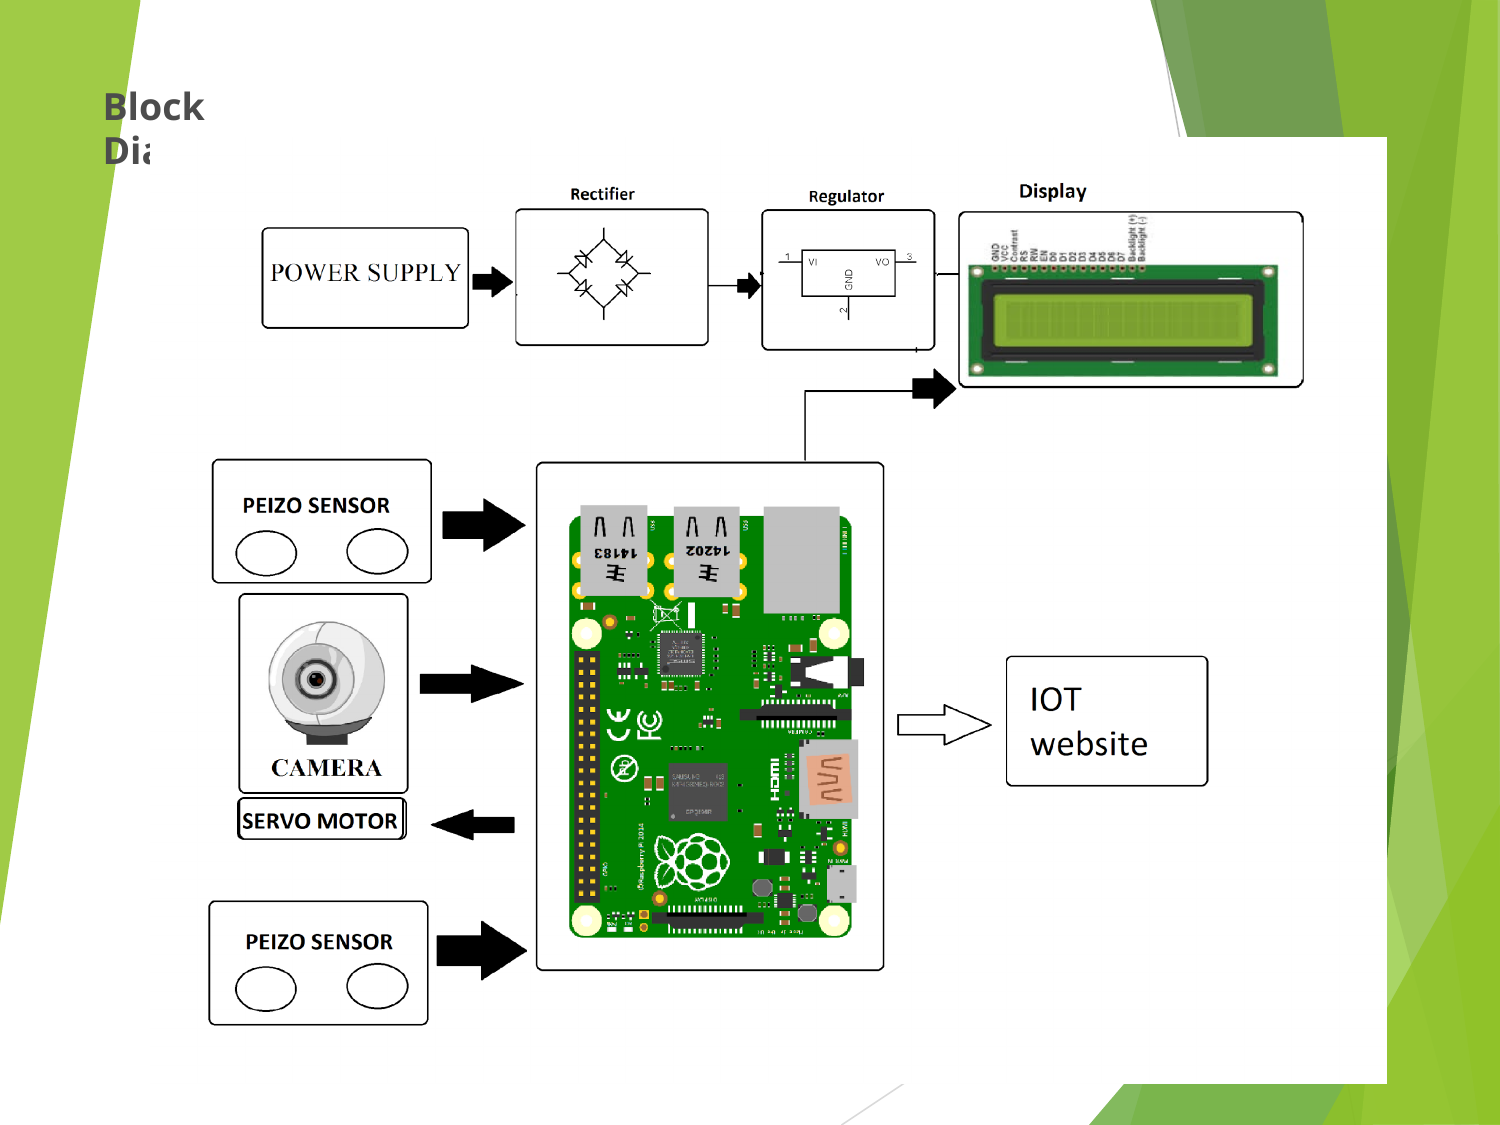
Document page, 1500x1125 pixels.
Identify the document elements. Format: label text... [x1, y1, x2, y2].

picture [149, 136, 1387, 1084]
text_box Block Diagram [87, 74, 383, 180]
